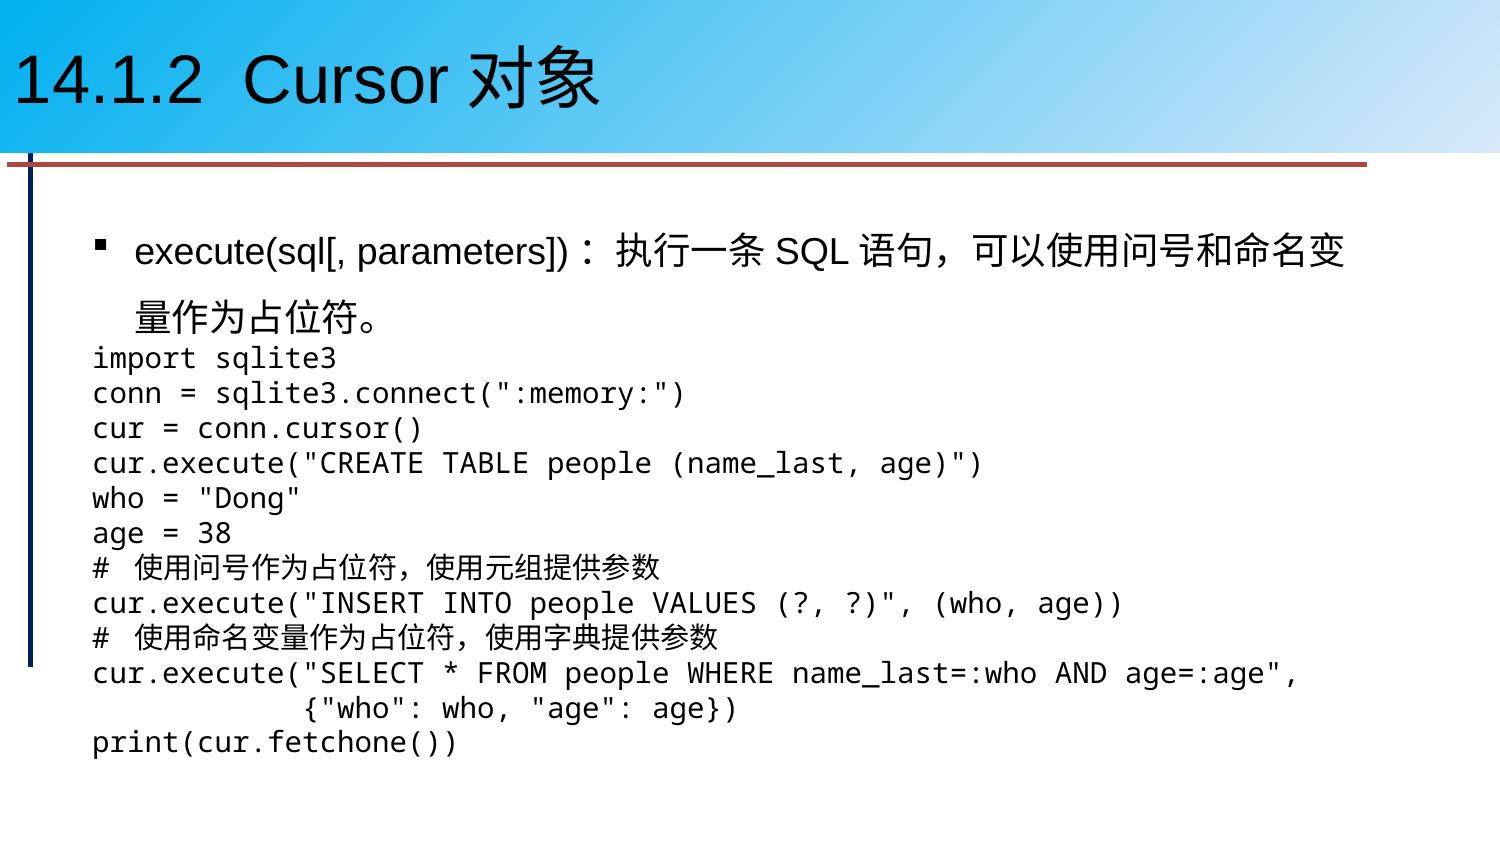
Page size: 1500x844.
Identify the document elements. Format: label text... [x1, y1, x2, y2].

title 14.1.2 Cursor对象 [0, 0, 1500, 153]
list execute(sql[, parameters])：执行一条SQL语句，可以使用问号和命名变量作为占位符。 import sqlite3 conn = sqlite3.connect(":memory:") cur = conn.cursor() cur.execute("CREATE TABLE people (name_last, age)") who = "Dong" age = 38 # 使用问号作为占位符，使用元组提供参数 cur.execute("INSERT INTO people VALUES (?, ?)", (who, age)) # 使用命名变量作为占位符，使用字典提供参数 cur.execute("SELECT * FROM people WHERE name_last=:who AND age=:age", {"who": who, "age": age}) print(cur.fetchone()) [77, 196, 1377, 755]
